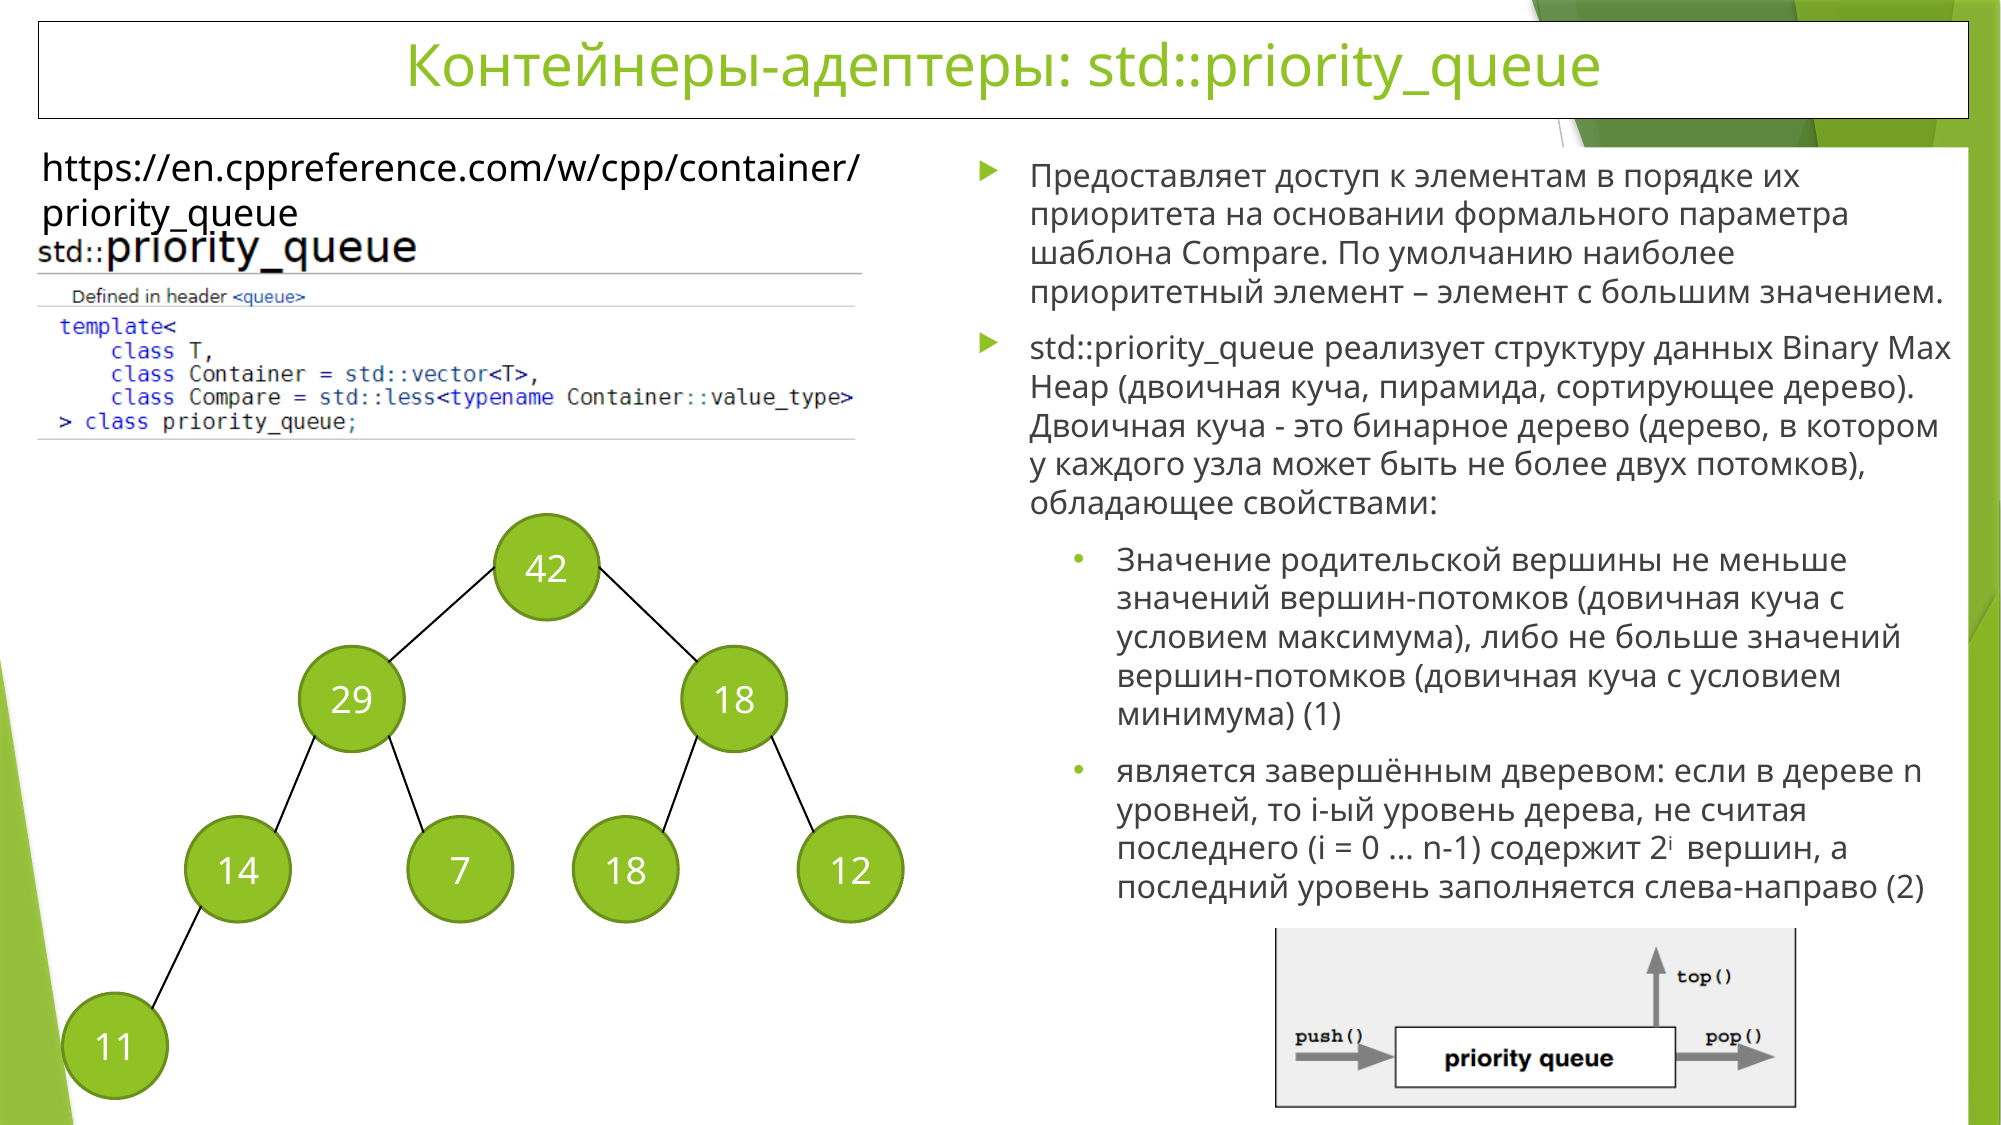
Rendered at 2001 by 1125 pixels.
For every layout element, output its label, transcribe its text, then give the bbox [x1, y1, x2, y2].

text_box Контейнеры-адептеры: std::priority_queue [38, 21, 1969, 119]
text_box 42 [492, 513, 601, 622]
text_box 18 [571, 815, 680, 924]
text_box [770, 735, 815, 833]
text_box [598, 566, 698, 663]
text_box 7 [406, 815, 515, 924]
text_box https://en.cppreference.com/w/cpp/container/priority_queue [26, 136, 903, 242]
text_box 12 [796, 815, 905, 924]
text_box 14 [183, 815, 292, 924]
picture [1273, 928, 1798, 1113]
text_box [1084, 920, 1970, 1125]
text_box 18 [680, 644, 789, 754]
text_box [388, 735, 424, 833]
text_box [388, 566, 495, 663]
picture [31, 230, 862, 440]
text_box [662, 735, 698, 833]
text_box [274, 735, 316, 833]
text_box 11 [61, 991, 170, 1100]
text_box 29 [297, 644, 406, 754]
list Предоставляет доступ к элементам в порядке их приоритета на основании формального параметра шаблона Compare. По умолчанию наиболее приоритетный элемент – элемент с большим значением. std::priority_queue реализует структуру данных Binary Max Heap (двоичная куча, пирамида, сортирующее дерево). Двоичная куча - это бинарное дерево (дерево, в котором у каждого узла может быть не более двух потомков), обладающее свойствами: Значение родительской вершины не меньше значений вершин-потомков (довичная куча с условием максимума), либо не больше значений вершин-потомков (довичная куча с условием минимума) (1) является завершённым дверевом: если в дереве n уровней, то i-ый уровень дерева, не считая последнего (i = 0 … n-1) содержит 2i вершин, а последний уровень заполняется слева-направо (2) [962, 147, 1969, 922]
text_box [151, 906, 202, 1009]
